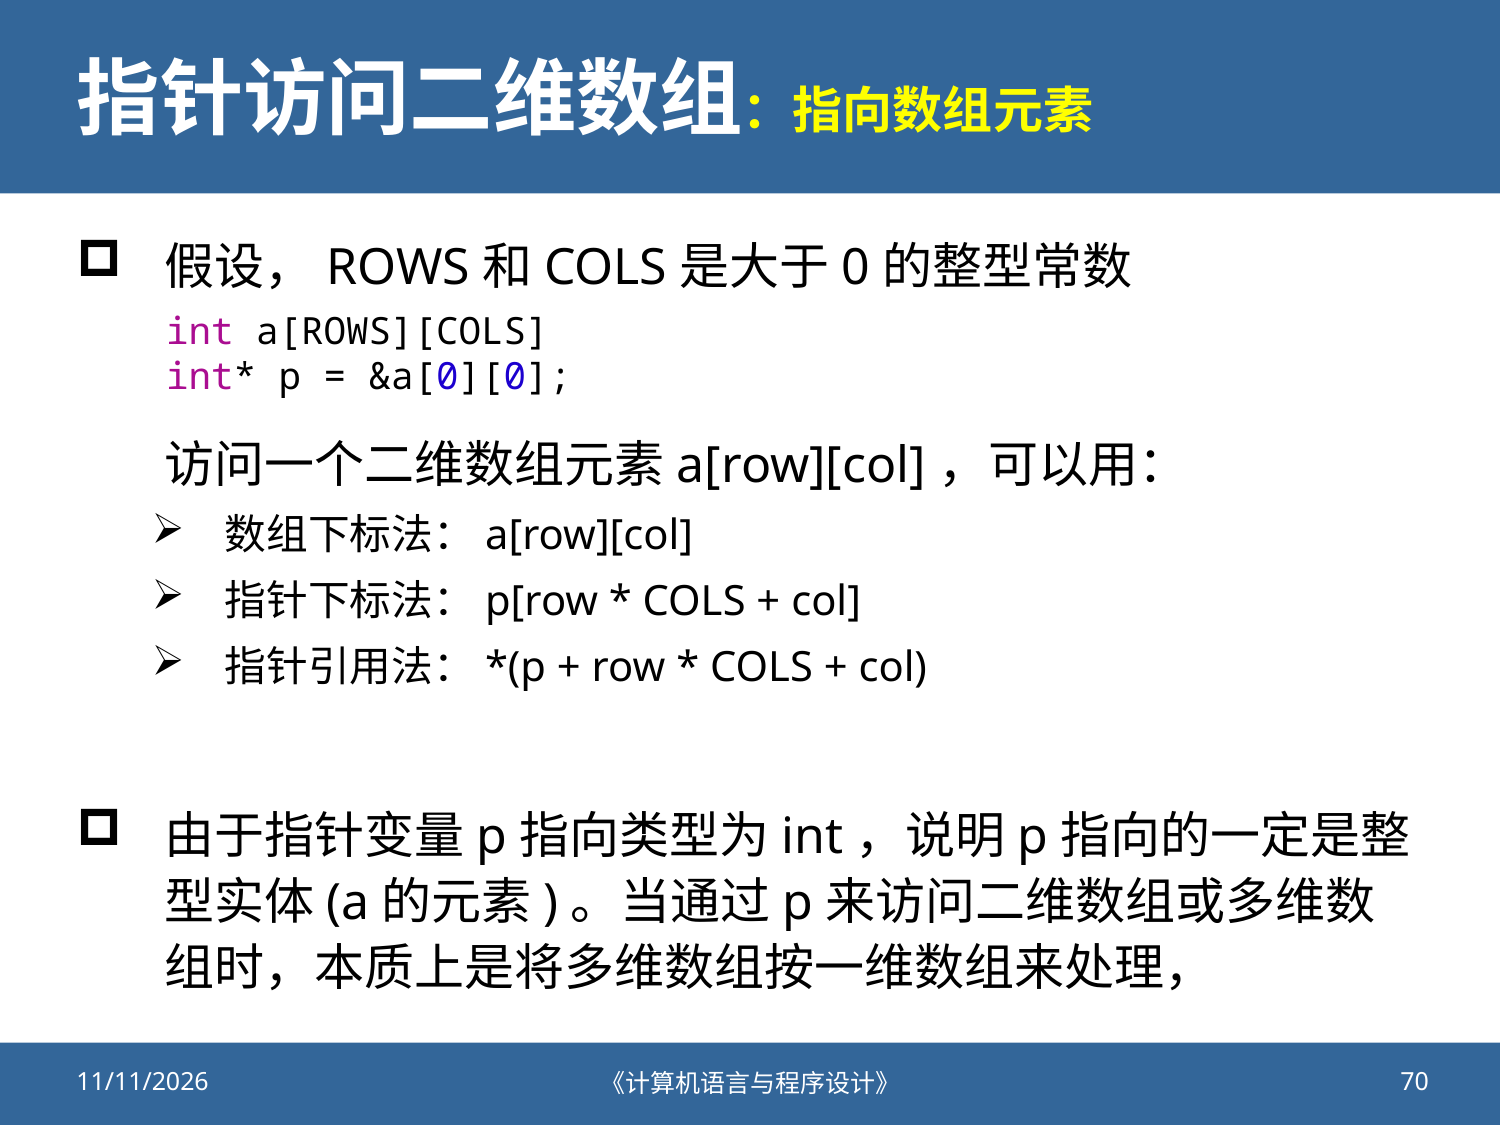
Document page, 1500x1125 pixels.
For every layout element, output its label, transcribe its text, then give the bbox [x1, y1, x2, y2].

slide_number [61, 1052, 422, 1113]
title 指针访问二维数组：指向数组元素 [61, 27, 1441, 177]
footer 《计算机语言与程序设计》 [480, 1052, 1021, 1113]
text_box int a[ROWS][COLS] int* p = &a[0][0]; [61, 299, 812, 405]
list 假设，ROWS和COLS是大于0的整型常数 访问一个二维数组元素a[row][col]，可以用： 数组下标法：a[row][col] 指针下标法：p[row * COLS + col] 指针引用法：*(p + row * COLS + col) 由于指针变量p指向类型为int，说明p指向的一定是整型实体(a的元素)。当通过p来访问二维数组或多维数组时，本质上是将多维数组按一维数组来处理， [61, 221, 1441, 1014]
slide_number 70 [1084, 1052, 1444, 1113]
